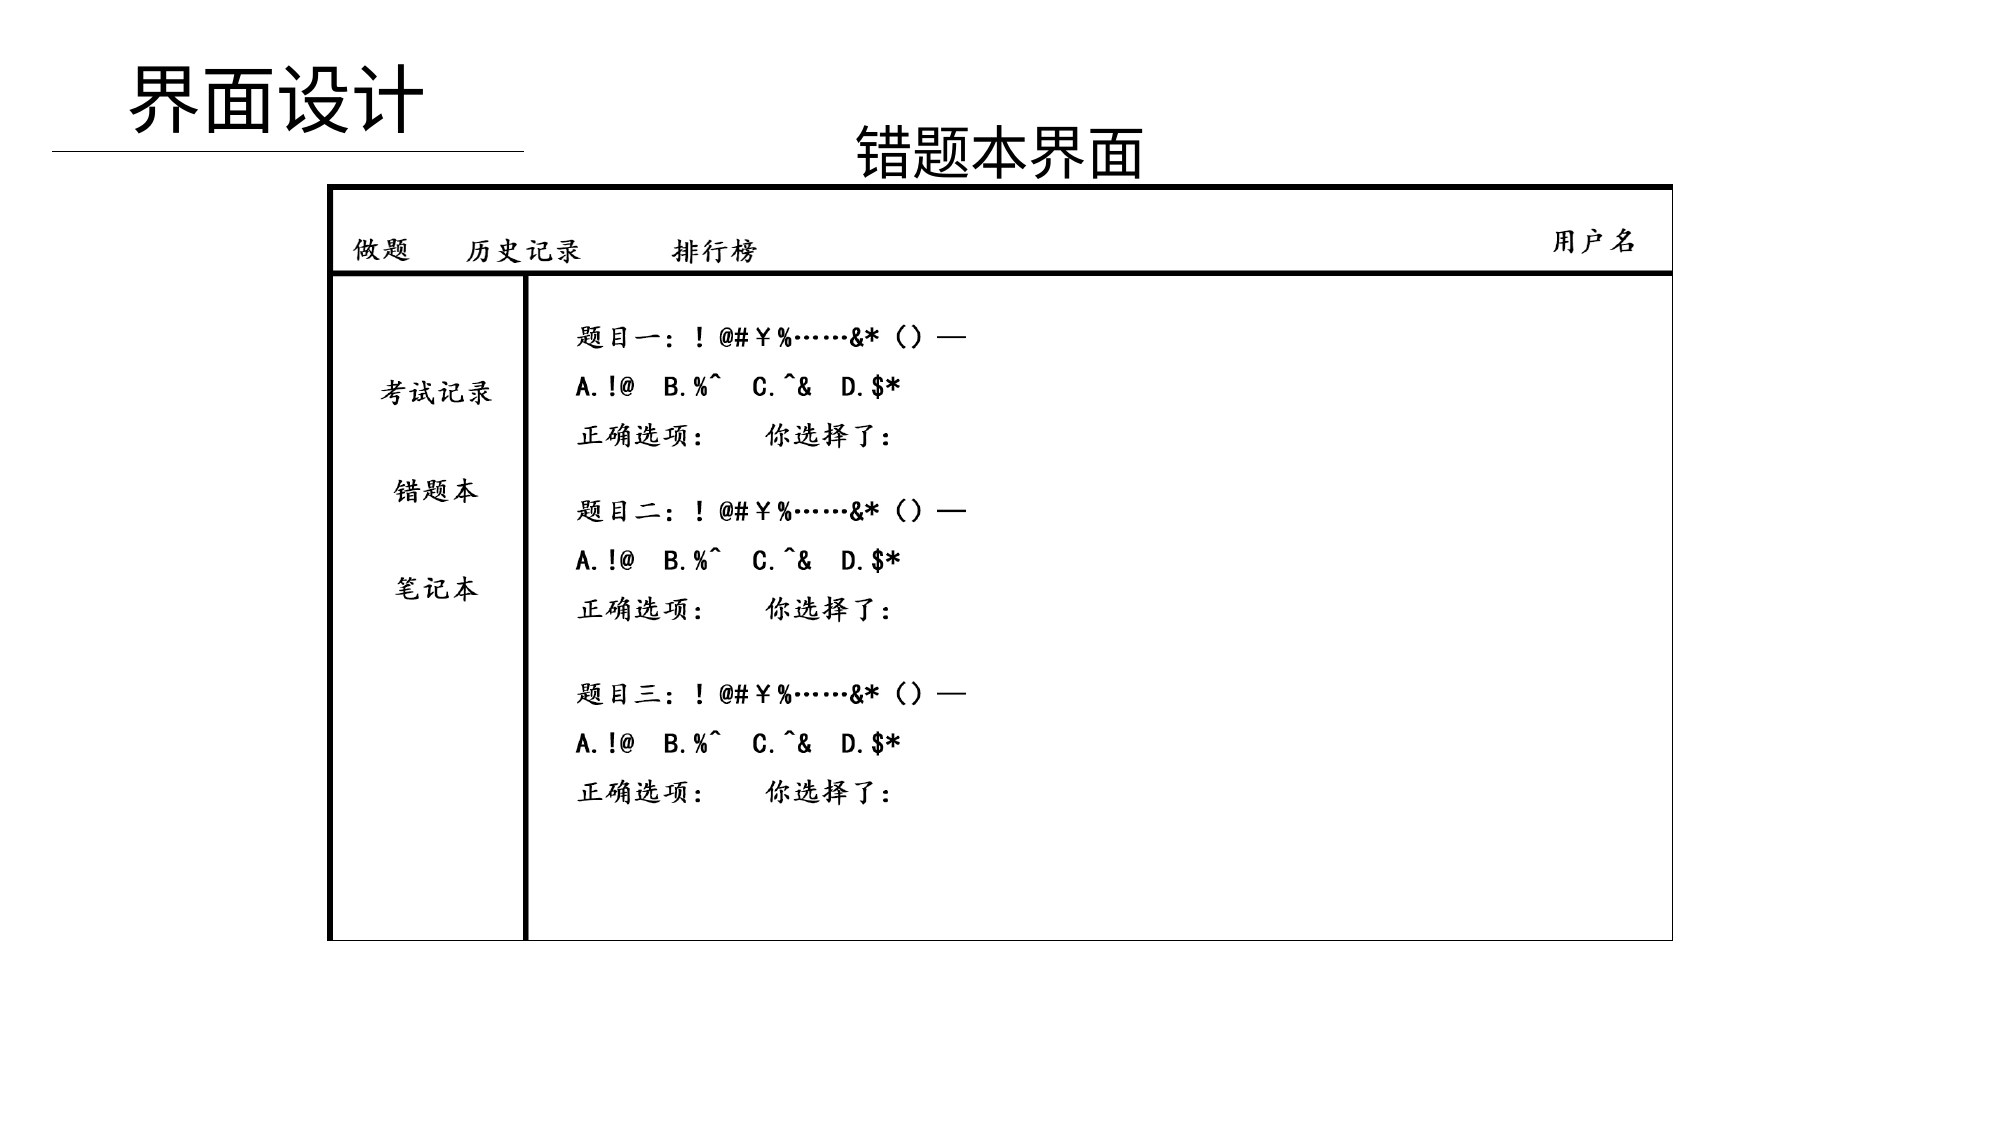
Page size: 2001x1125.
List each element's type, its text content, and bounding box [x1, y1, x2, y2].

text_box 界面设计 [111, 45, 465, 151]
text_box 错题本界面 [839, 108, 1161, 184]
picture [327, 184, 1673, 941]
